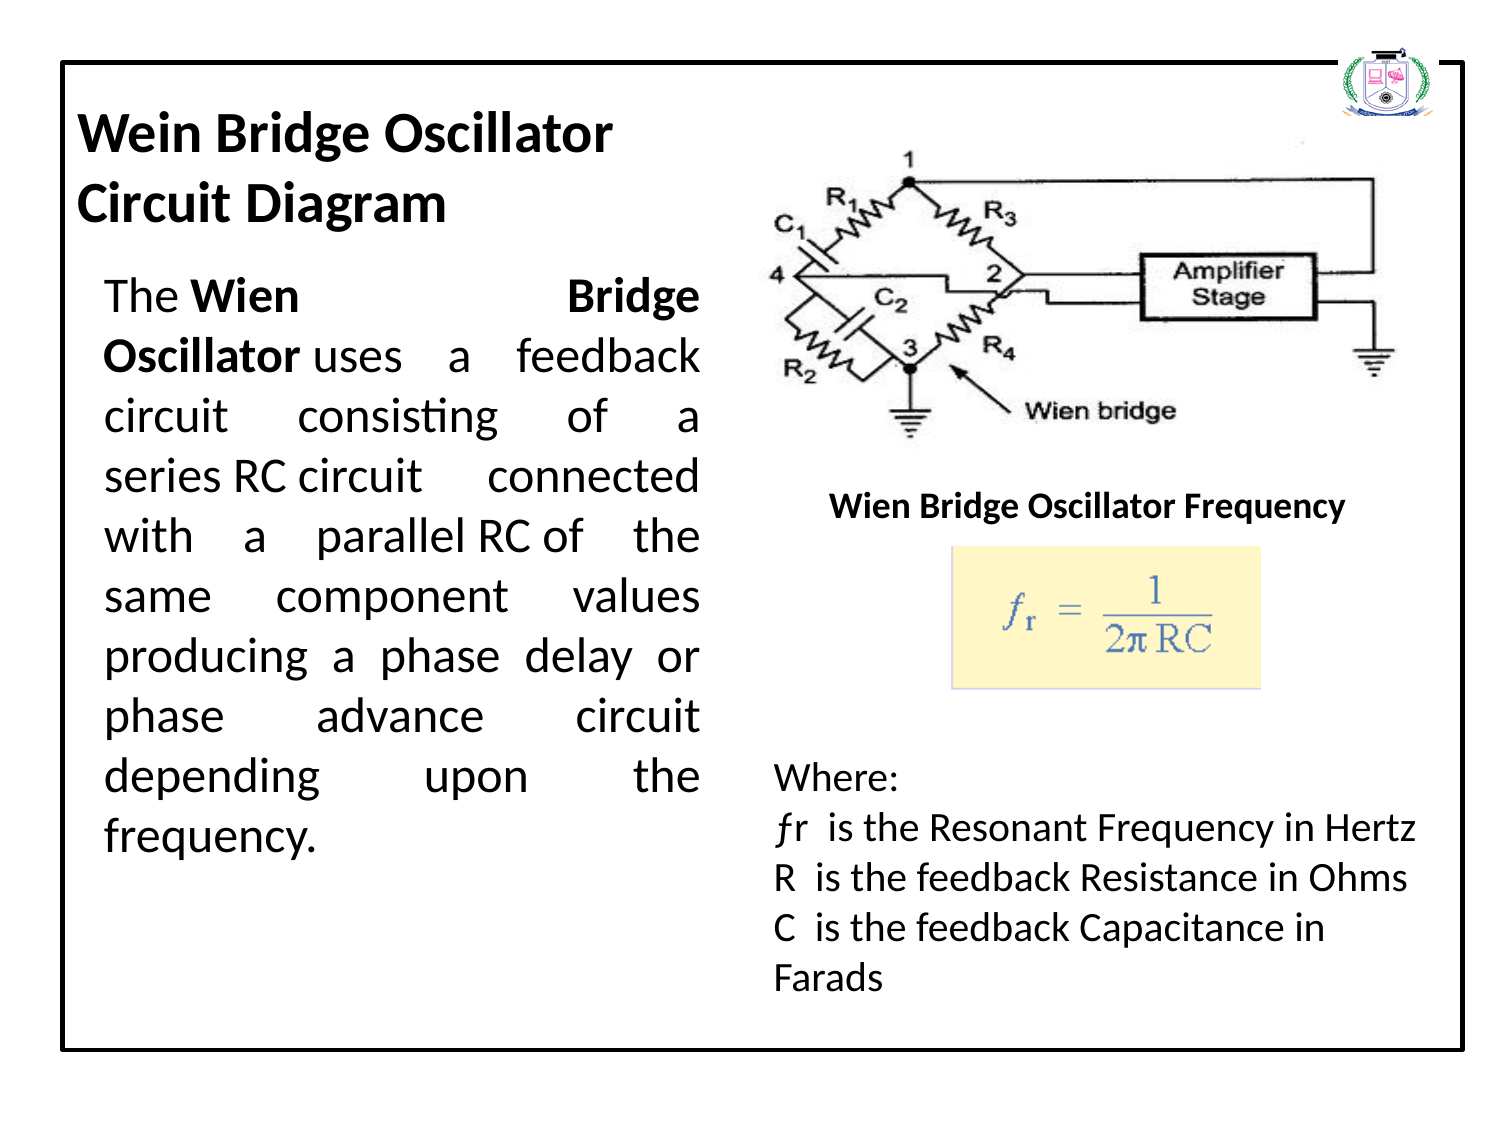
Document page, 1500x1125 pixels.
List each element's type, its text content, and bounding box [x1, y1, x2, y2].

text_box The Wien Bridge Oscillator uses a feedback circuit consisting of a series RC circuit connected with a parallel RC of the same component values producing a phase delay or phase advance circuit depending upon the frequency. [89, 255, 716, 871]
picture [949, 545, 1262, 694]
text_box Wein Bridge Oscillator Circuit Diagram [62, 87, 1332, 312]
text_box [60, 60, 1465, 1052]
text_box Wien Bridge Oscillator Frequency [814, 473, 1362, 533]
picture [715, 37, 1440, 458]
text_box Where: ƒr is the Resonant Frequency in Hertz R is the feedback Resistance in Ohms C is the feedback Capacitance in Farads [758, 742, 1447, 1008]
